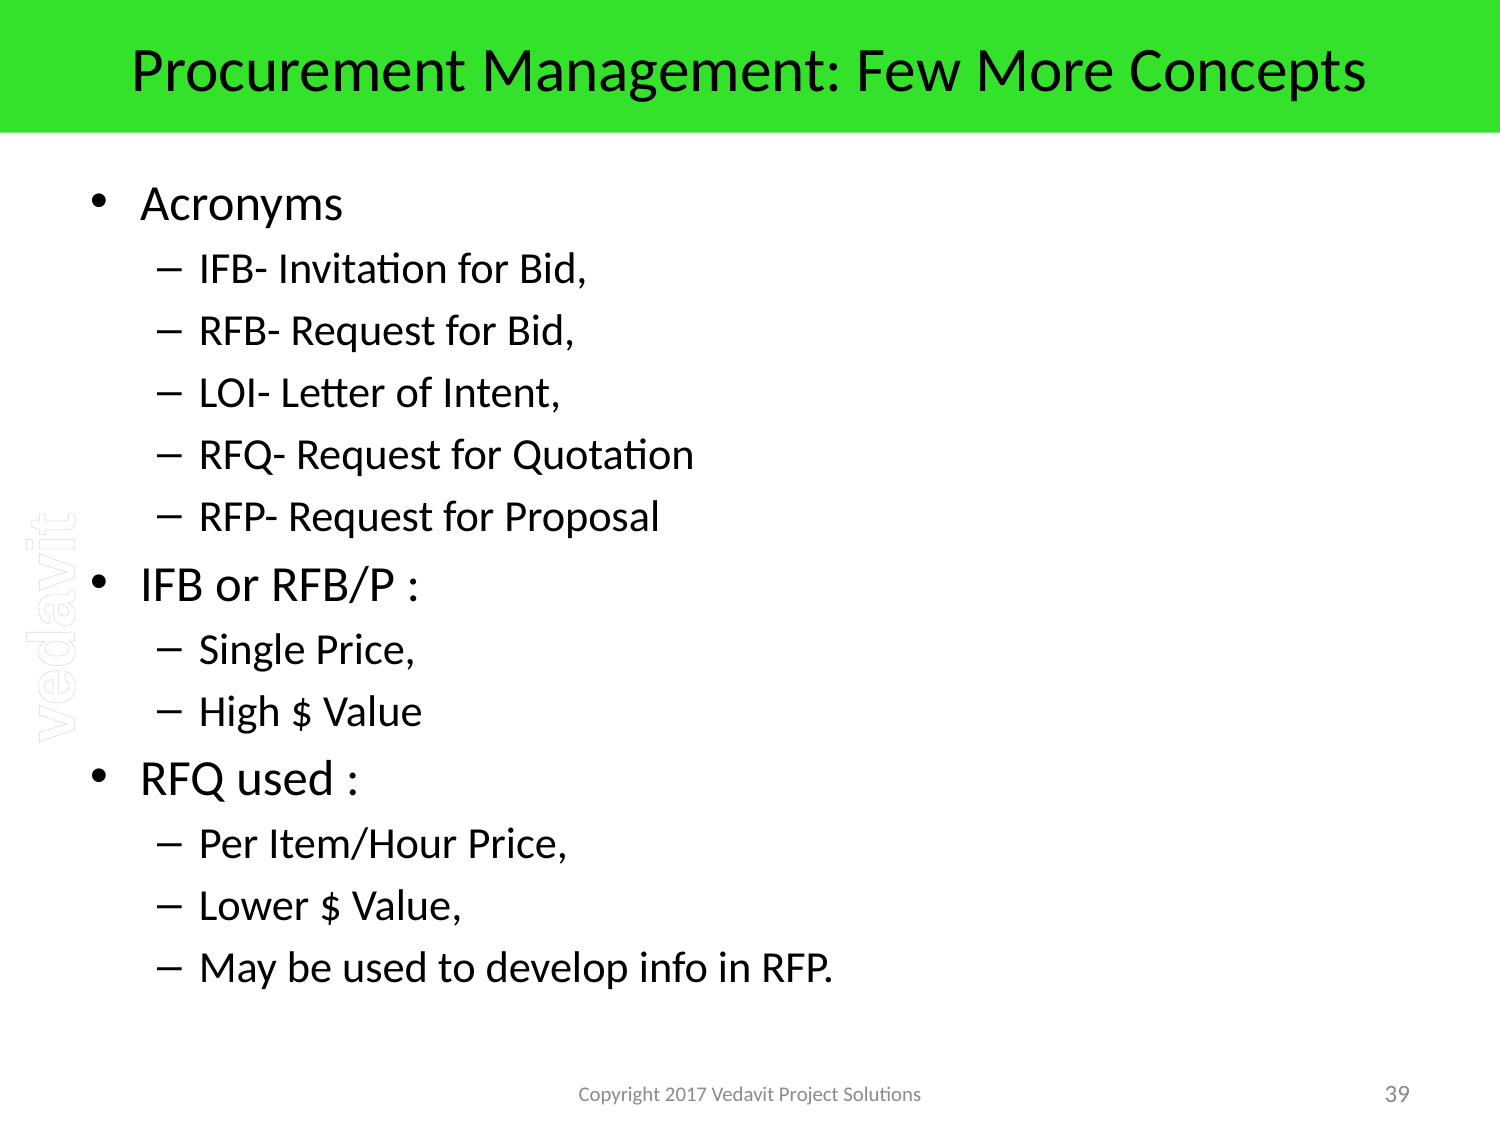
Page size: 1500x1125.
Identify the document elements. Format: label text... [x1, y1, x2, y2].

slide_number 392 [1074, 1062, 1425, 1123]
list Acronyms IFB- Invitation for Bid, RFB- Request for Bid, LOI- Letter of Intent, RFQ- Request for Quotation RFP- Request for Proposal IFB or RFB/P : Single Price, High $ Value RFQ used : Per Item/Hour Price, Lower $ Value, May be used to develop info in RFP. [75, 162, 1425, 1000]
footer Copyright 2017 Vedavit Project Solutions [512, 1062, 988, 1123]
title Procurement Management: Few More Concepts [0, 0, 1500, 133]
